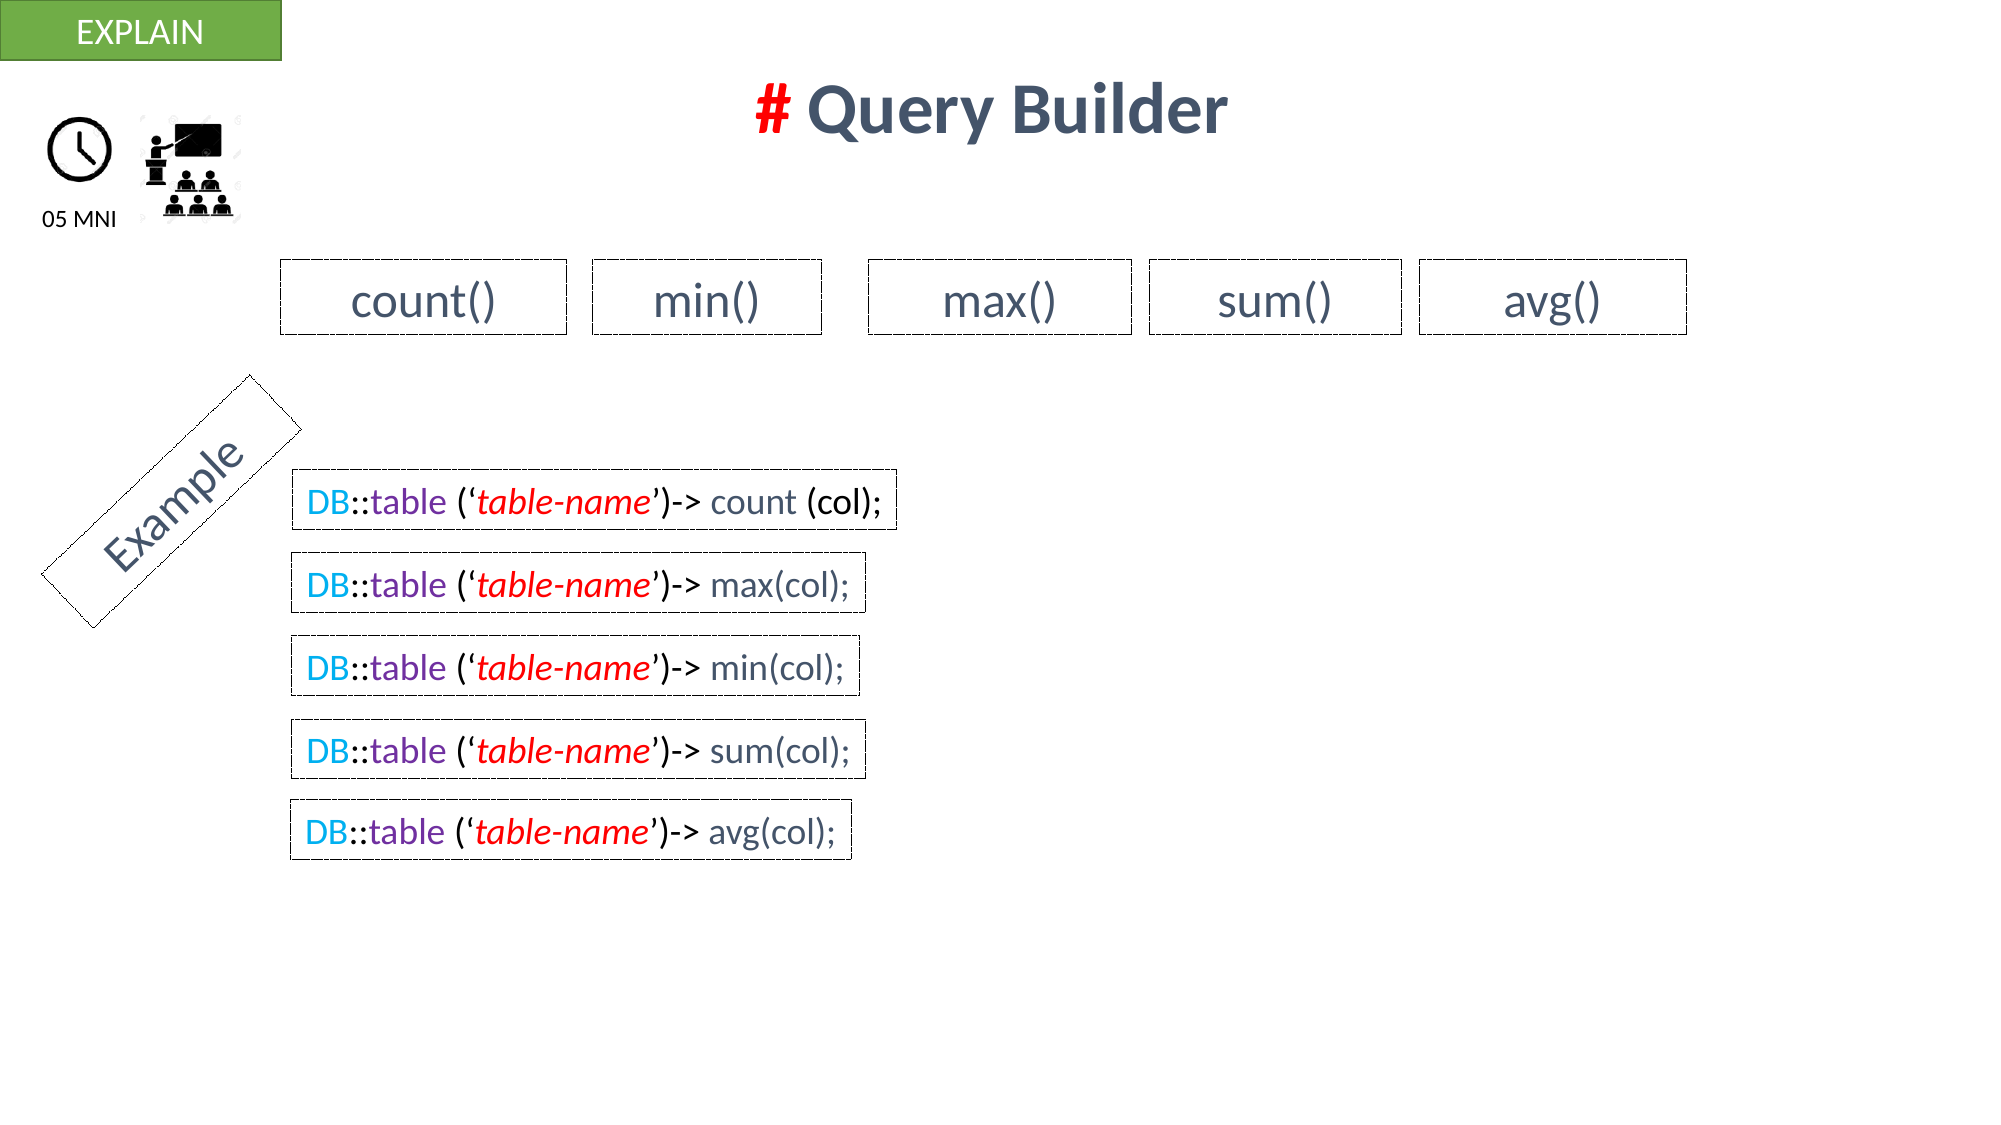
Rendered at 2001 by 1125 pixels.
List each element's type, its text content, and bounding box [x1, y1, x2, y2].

text_box count() [280, 259, 567, 335]
text_box Example [41, 374, 302, 628]
text_box min() [592, 259, 822, 335]
text_box EXPLAIN [0, 0, 282, 61]
text_box DB::table (‘table-name’)-> count (col); [292, 469, 897, 530]
text_box 05 MNI [27, 195, 132, 240]
text_box max() [868, 259, 1132, 335]
picture [41, 110, 118, 191]
text_box DB::table (‘table-name’)-> min(col); [291, 635, 860, 696]
text_box DB::table (‘table-name’)-> sum(col); [291, 719, 866, 779]
text_box sum() [1149, 259, 1402, 335]
text_box DB::table (‘table-name’)-> avg(col); [290, 799, 852, 860]
text_box avg() [1419, 259, 1687, 335]
picture [140, 115, 241, 224]
text_box DB::table (‘table-name’)-> max(col); [292, 552, 866, 613]
text_box # Query Builder [672, 52, 1313, 156]
